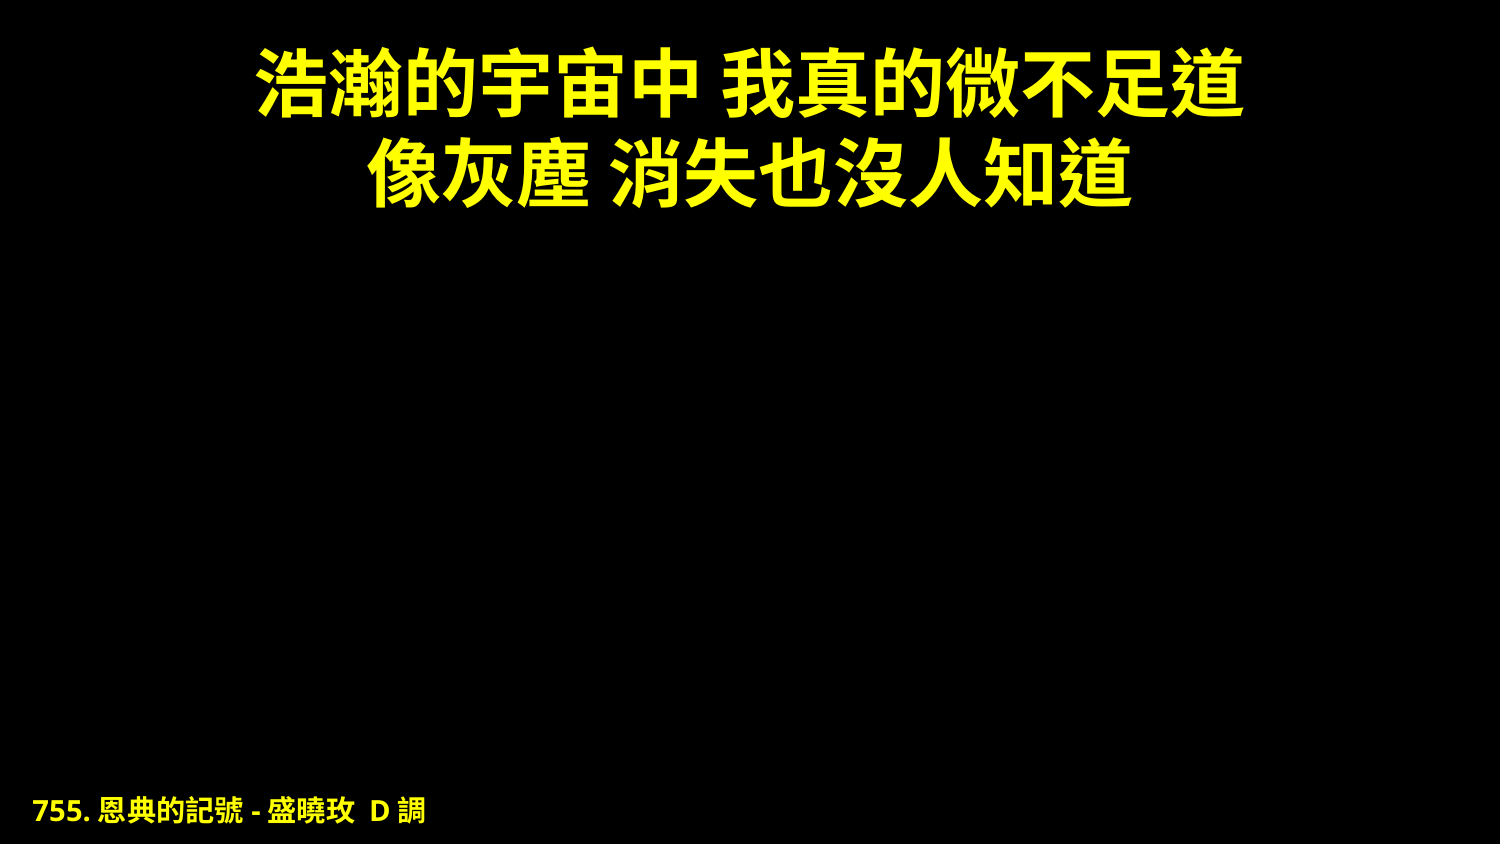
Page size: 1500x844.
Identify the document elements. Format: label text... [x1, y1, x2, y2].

text_box 755.恩典的記號-盛曉玫 D調 [17, 784, 656, 835]
title 浩瀚的宇宙中 我真的微不足道 像灰塵 消失也沒人知道 [0, 55, 1500, 197]
